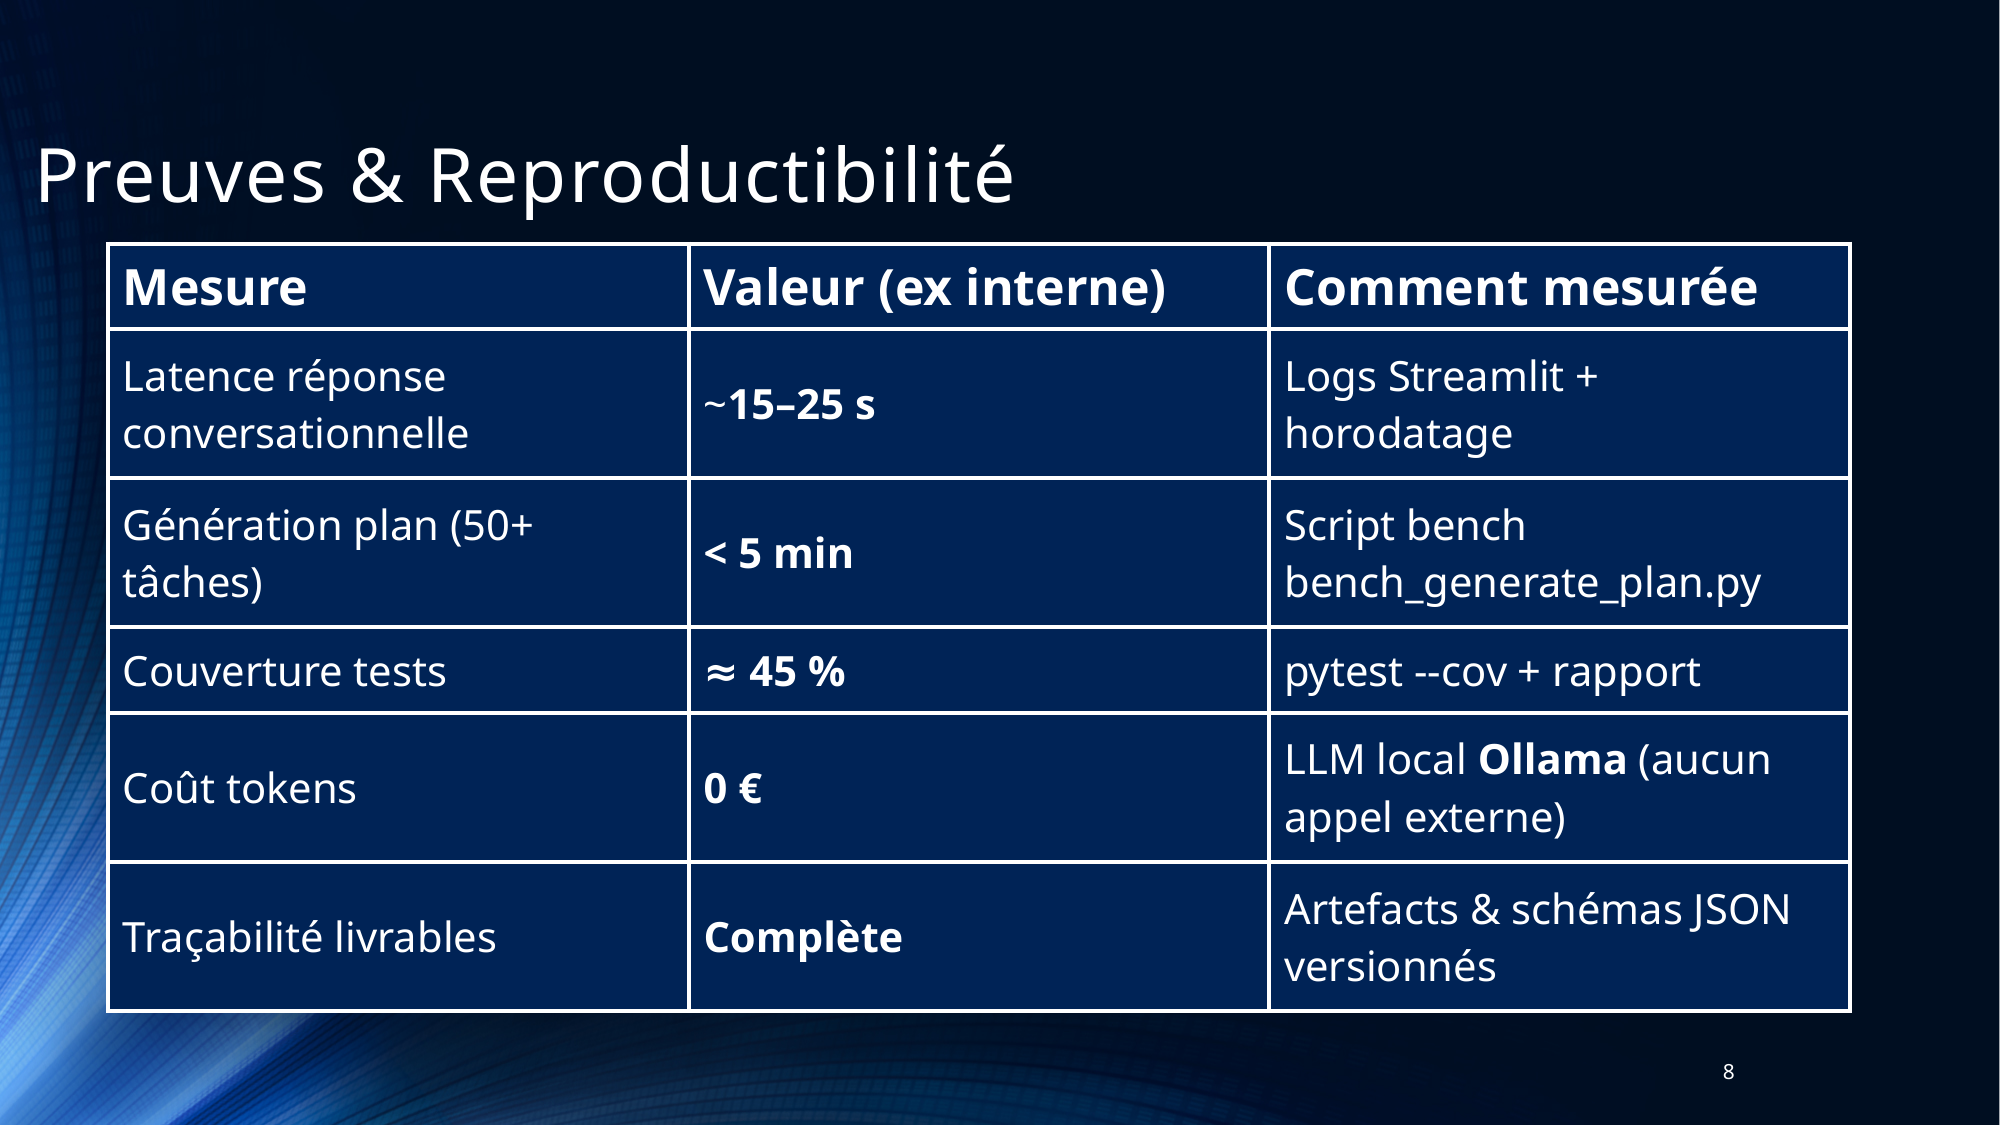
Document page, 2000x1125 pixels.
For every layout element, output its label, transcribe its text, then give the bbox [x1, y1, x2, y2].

table_header Comment mesurée [1271, 246, 1848, 327]
table_cell Couverture tests [110, 629, 687, 711]
table_cell Traçabilité livrables [110, 864, 687, 1009]
table_header Mesure [110, 246, 687, 327]
table_cell Génération plan (50+ tâches) [110, 480, 687, 625]
table_cell Script bench bench_generate_plan.py [1271, 480, 1848, 625]
slide_number 8 [1612, 1050, 1750, 1096]
table_cell Logs Streamlit + horodatage [1271, 331, 1848, 476]
picture [0, 0, 2000, 1125]
table_cell LLM local Ollama (aucun appel externe) [1271, 715, 1848, 860]
table_cell Artefacts & schémas JSON versionnés [1271, 864, 1848, 1009]
title Preuves & Reproductibilité [19, 1, 1520, 227]
table_cell 0 € [691, 715, 1267, 860]
table_cell pytest --cov + rapport [1271, 629, 1848, 711]
table_cell Latence réponse conversationnelle [110, 331, 687, 476]
table_cell < 5 min [691, 480, 1267, 625]
table_cell ~15–25 s [691, 331, 1267, 476]
table_cell ≈ 45 % [691, 629, 1267, 711]
table_cell Complète [691, 864, 1267, 1009]
table_cell Coût tokens [110, 715, 687, 860]
table_header Valeur (ex interne) [691, 246, 1267, 327]
